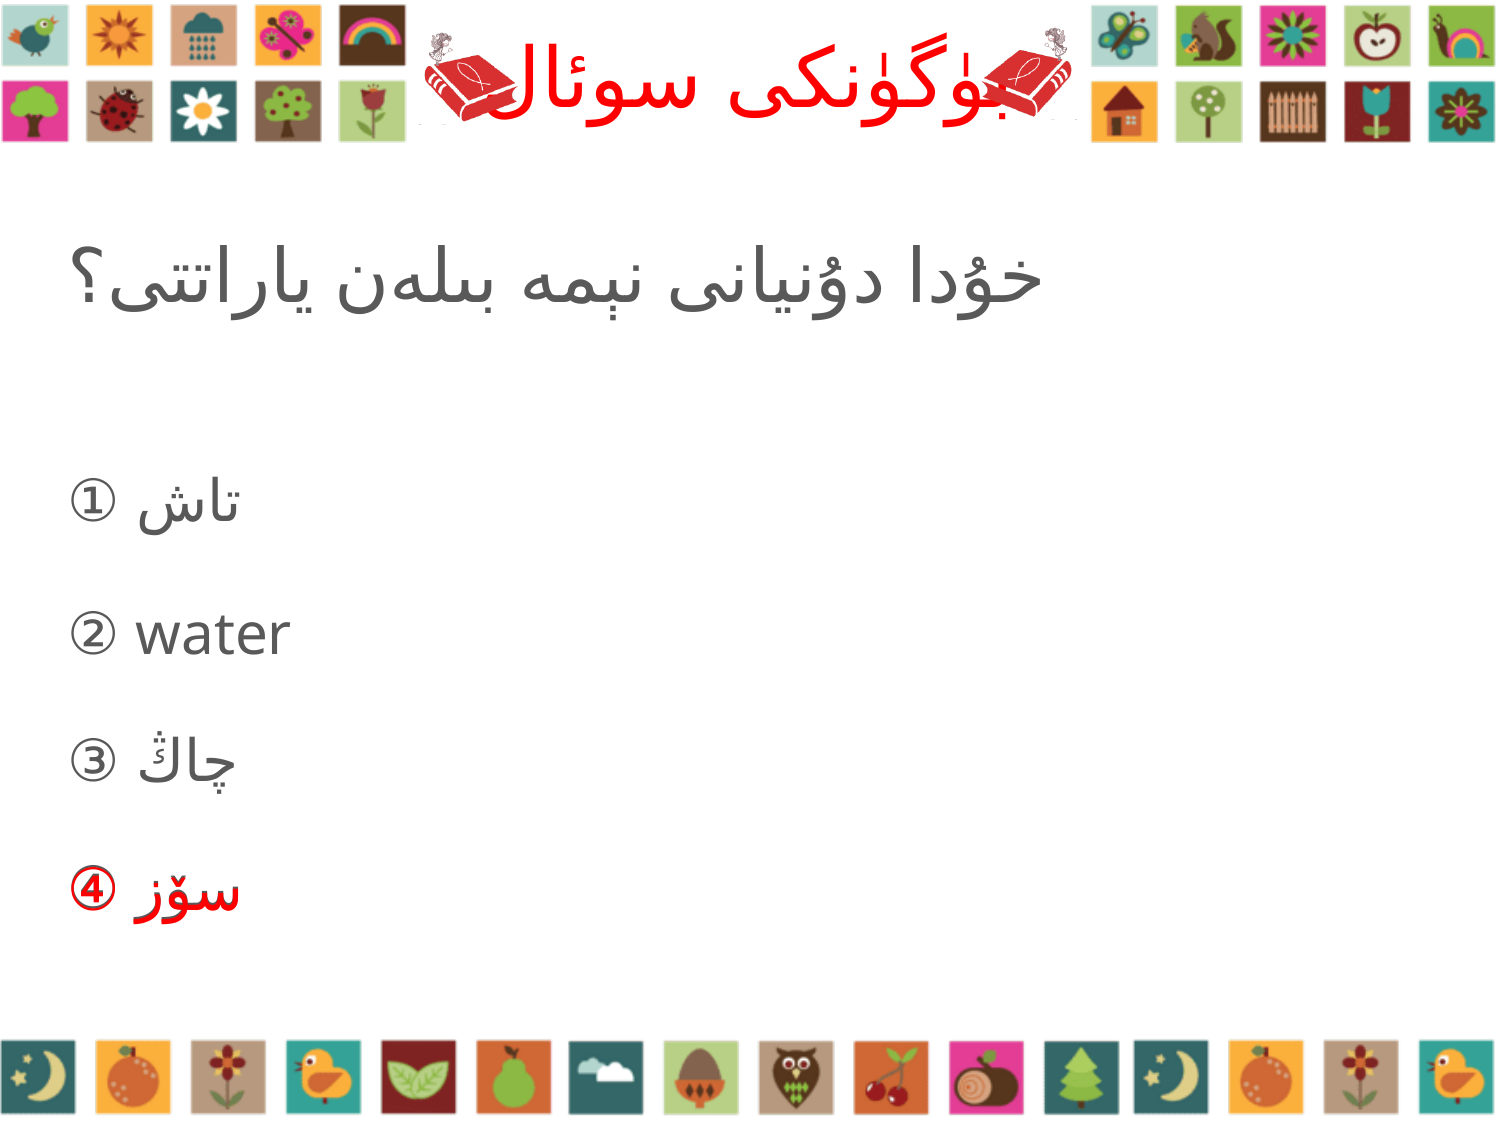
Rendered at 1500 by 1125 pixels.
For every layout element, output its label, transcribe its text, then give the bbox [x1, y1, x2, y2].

text_box خۇدا دۇنيانى نېمە بىلەن ياراتتى؟ [53, 219, 1436, 325]
text_box ③ چاڭ [53, 716, 1483, 801]
picture [950, 3, 1500, 150]
text_box ① تاش [53, 456, 1436, 541]
text_box ④ سۆز [53, 844, 1483, 930]
text_box ② water [53, 589, 1436, 674]
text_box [0, 1028, 1500, 1118]
picture [0, 3, 550, 150]
text_box بۈگۈنكى سوئال [547, 16, 1078, 131]
